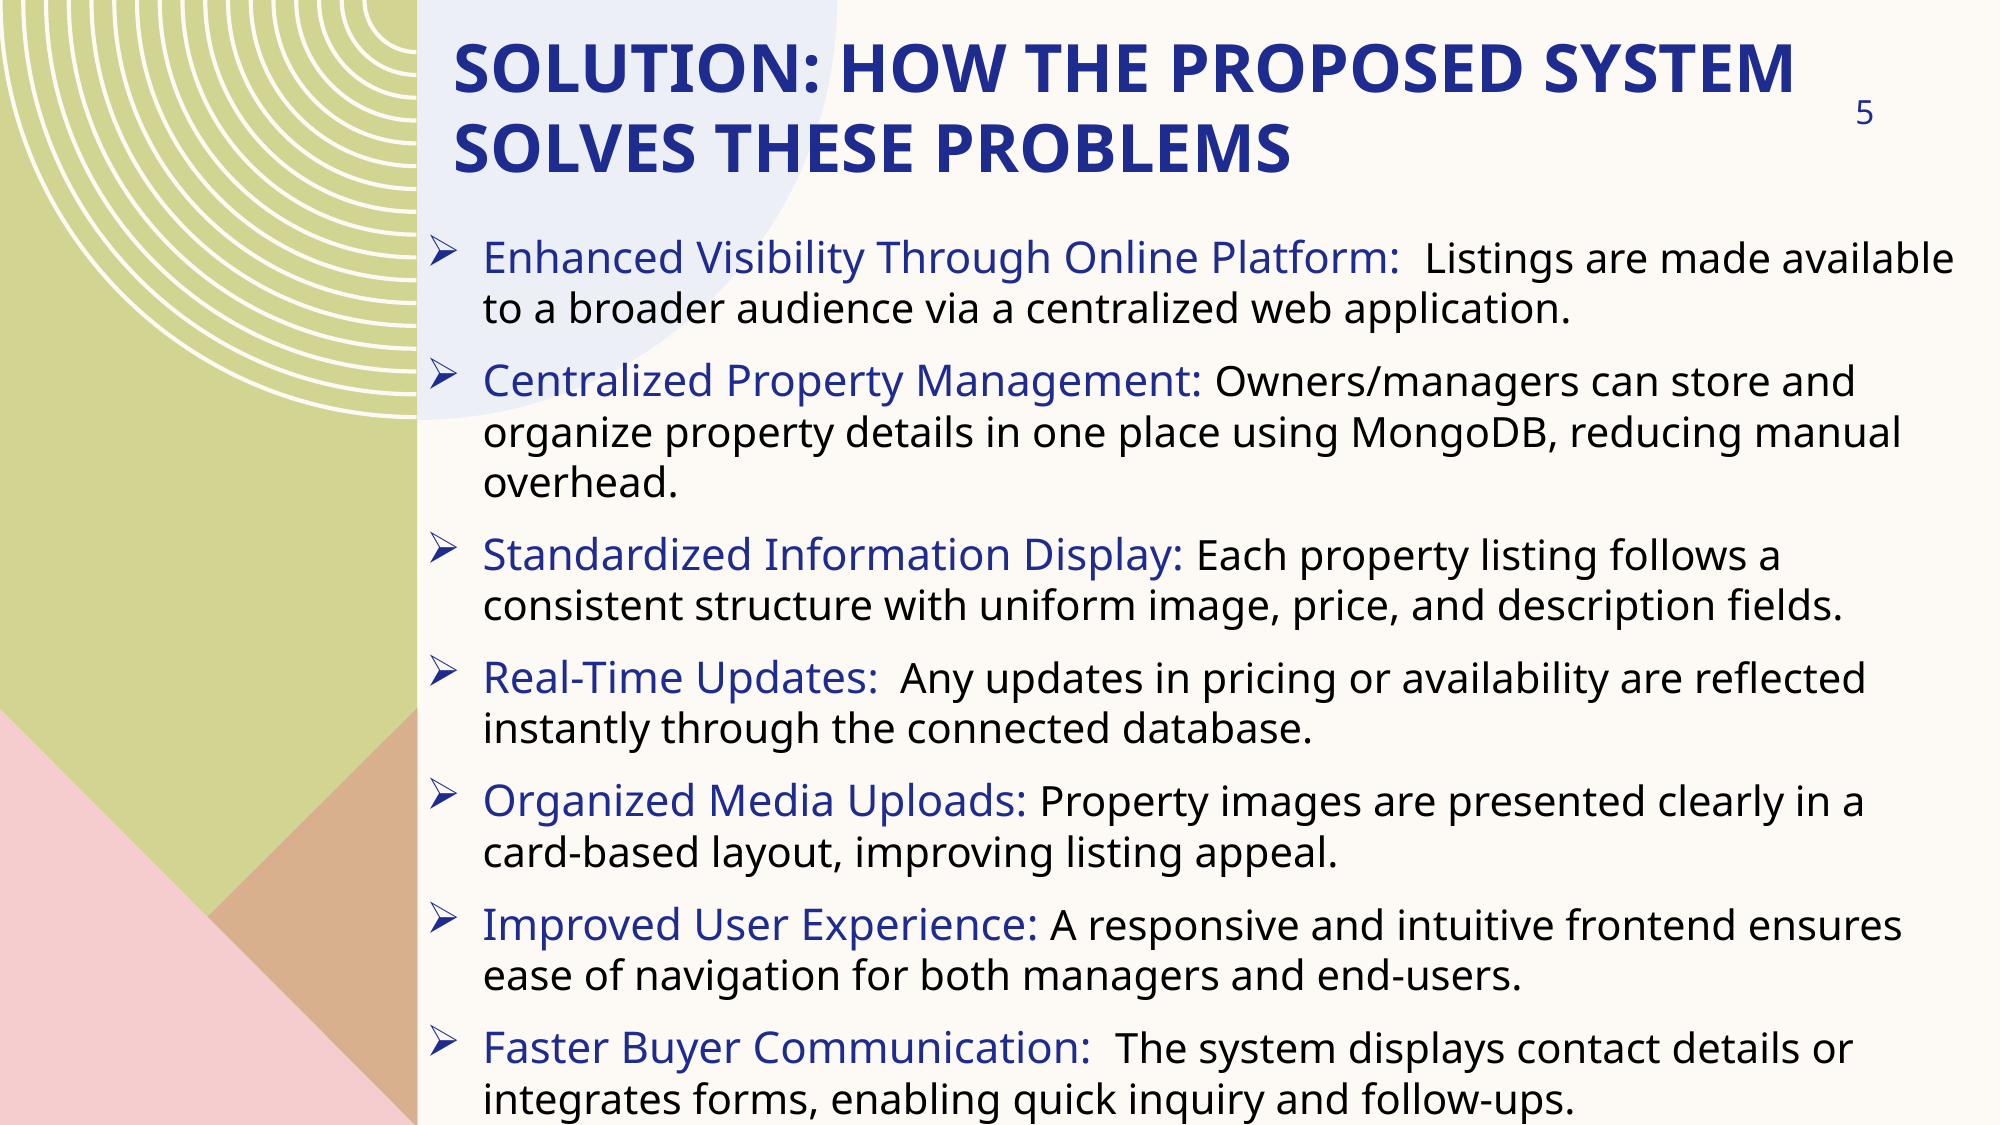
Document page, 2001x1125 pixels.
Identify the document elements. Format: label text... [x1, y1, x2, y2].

title Solution: How the Proposed System Solves These Problems [438, 32, 1973, 187]
slide_number 5 [1699, 75, 1875, 153]
list Enhanced Visibility Through Online Platform: Listings are made available to a broader audience via a centralized web application. Centralized Property Management: Owners/managers can store and organize property details in one place using MongoDB, reducing manual overhead. Standardized Information Display: Each property listing follows a consistent structure with uniform image, price, and description fields. Real-Time Updates: Any updates in pricing or availability are reflected instantly through the connected database. Organized Media Uploads: Property images are presented clearly in a card-based layout, improving listing appeal. Improved User Experience: A responsive and intuitive frontend ensures ease of navigation for both managers and end-users. Faster Buyer Communication: The system displays contact details or integrates forms, enabling quick inquiry and follow-ups. [411, 229, 1973, 1093]
